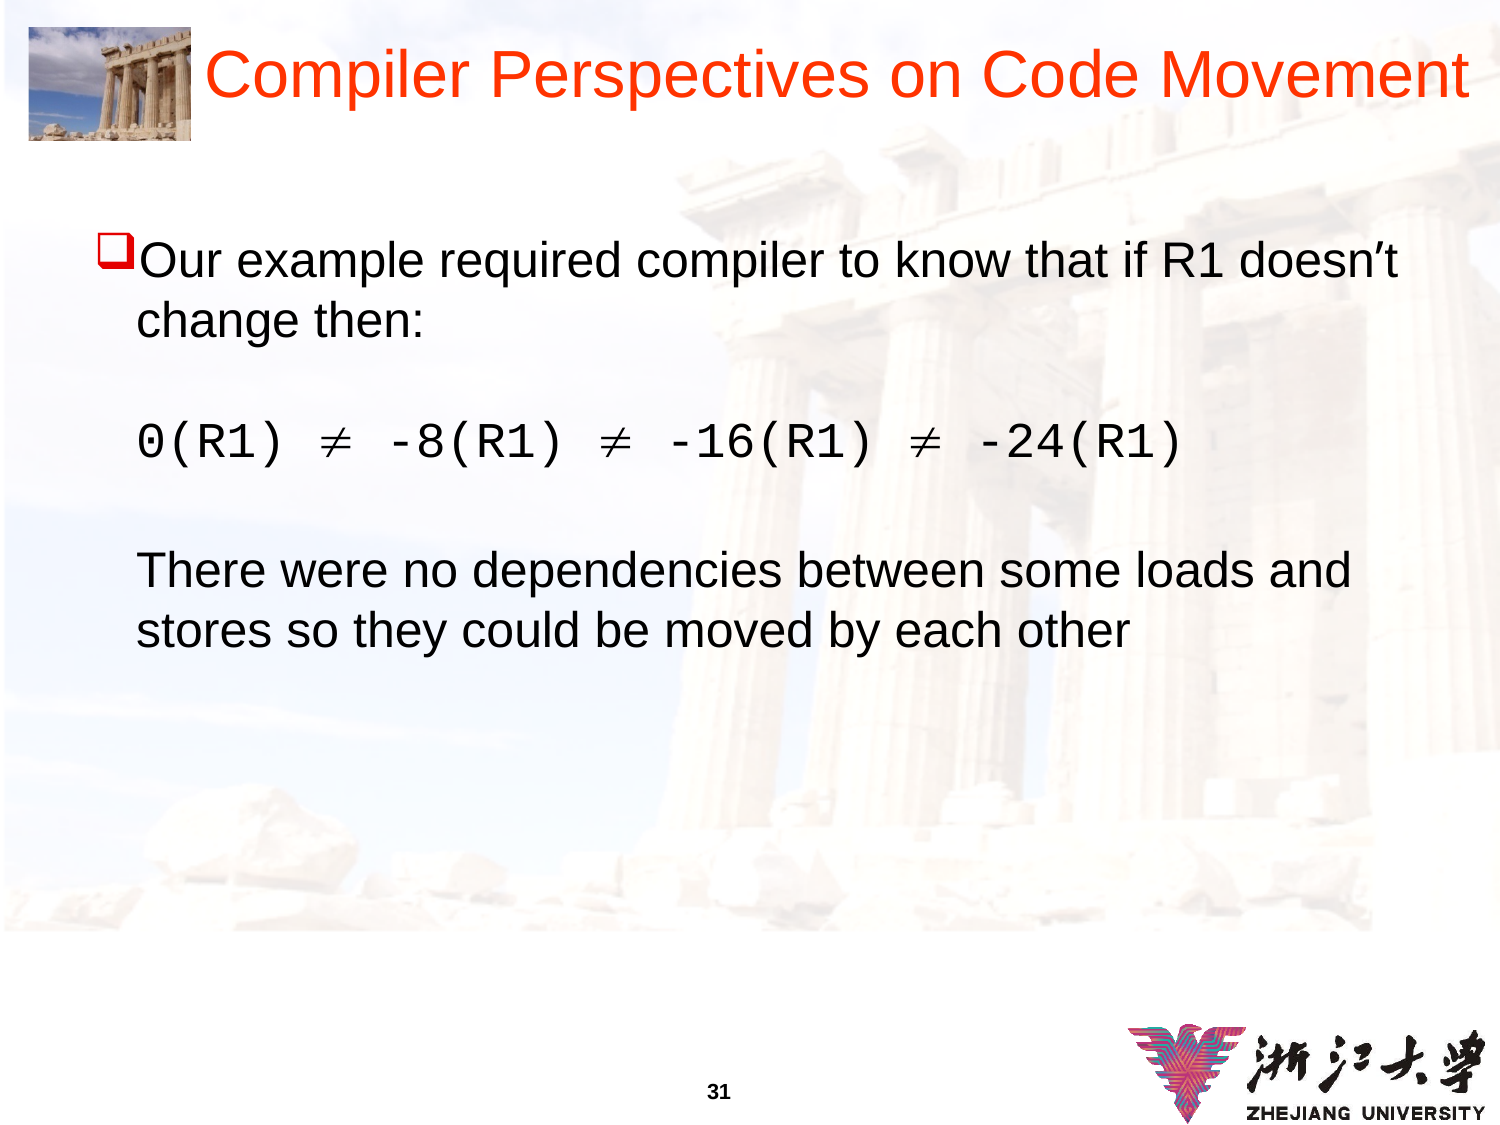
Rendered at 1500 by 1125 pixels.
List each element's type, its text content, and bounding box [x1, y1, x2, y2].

list Our example required compiler to know that if R1 doesn’t change then: 0(R1)  -8(R1)  -16(R1)  -24(R1) There were no dependencies between some loads and stores so they could be moved by each other [79, 220, 1500, 1024]
picture [0, 0, 1500, 1125]
title Compiler Perspectives on Code Movement [189, 0, 1500, 171]
